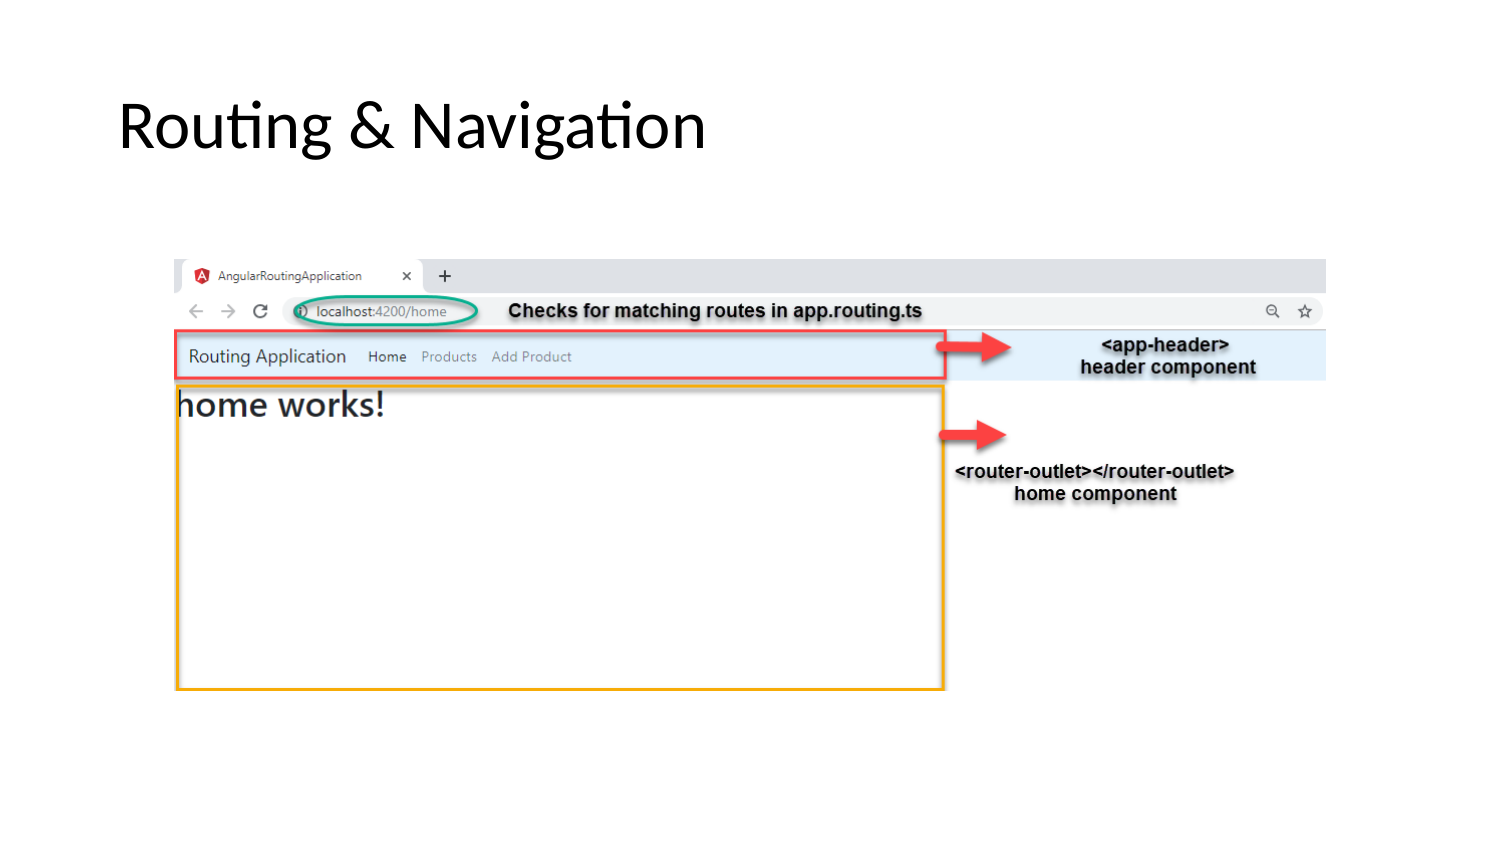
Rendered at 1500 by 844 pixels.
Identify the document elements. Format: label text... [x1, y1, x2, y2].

title Routing & Navigation [103, 44, 1397, 208]
picture [174, 259, 1326, 691]
